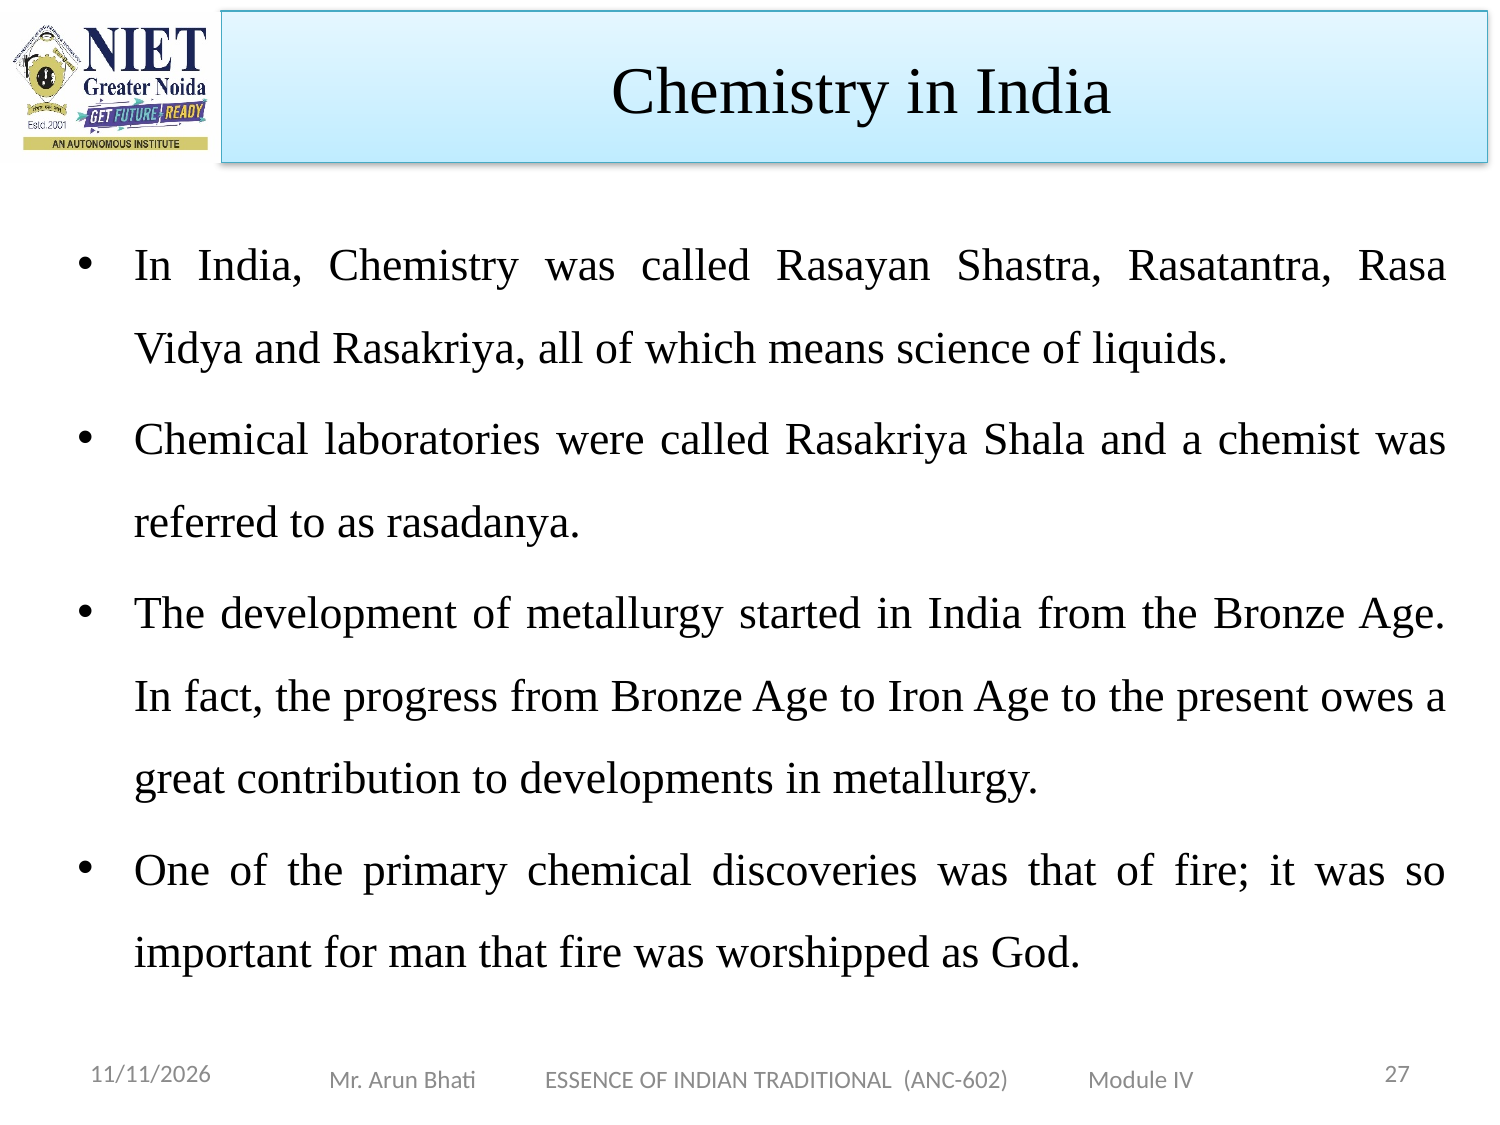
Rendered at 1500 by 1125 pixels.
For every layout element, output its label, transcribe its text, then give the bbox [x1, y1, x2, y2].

footer Mr. Arun Bhati ESSENCE OF INDIAN TRADITIONAL (ANC-602) Module IV [237, 1042, 1288, 1115]
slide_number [75, 1042, 237, 1103]
text_box Chemistry in India [220, 10, 1488, 163]
slide_number 27 [1287, 1042, 1425, 1103]
list In India, Chemistry was called Rasayan Shastra, Rasatantra, Rasa Vidya and Rasakriya, all of which means science of liquids. Chemical laboratories were called Rasakriya Shala and a chemist was referred to as rasadanya. The development of metallurgy started in India from the Bronze Age. In fact, the progress from Bronze Age to Iron Age to the present owes a great contribution to developments in metallurgy. One of the primary chemical discoveries was that of fire; it was so important for man that fire was worshipped as God. [62, 200, 1463, 1043]
picture [0, 11, 222, 163]
